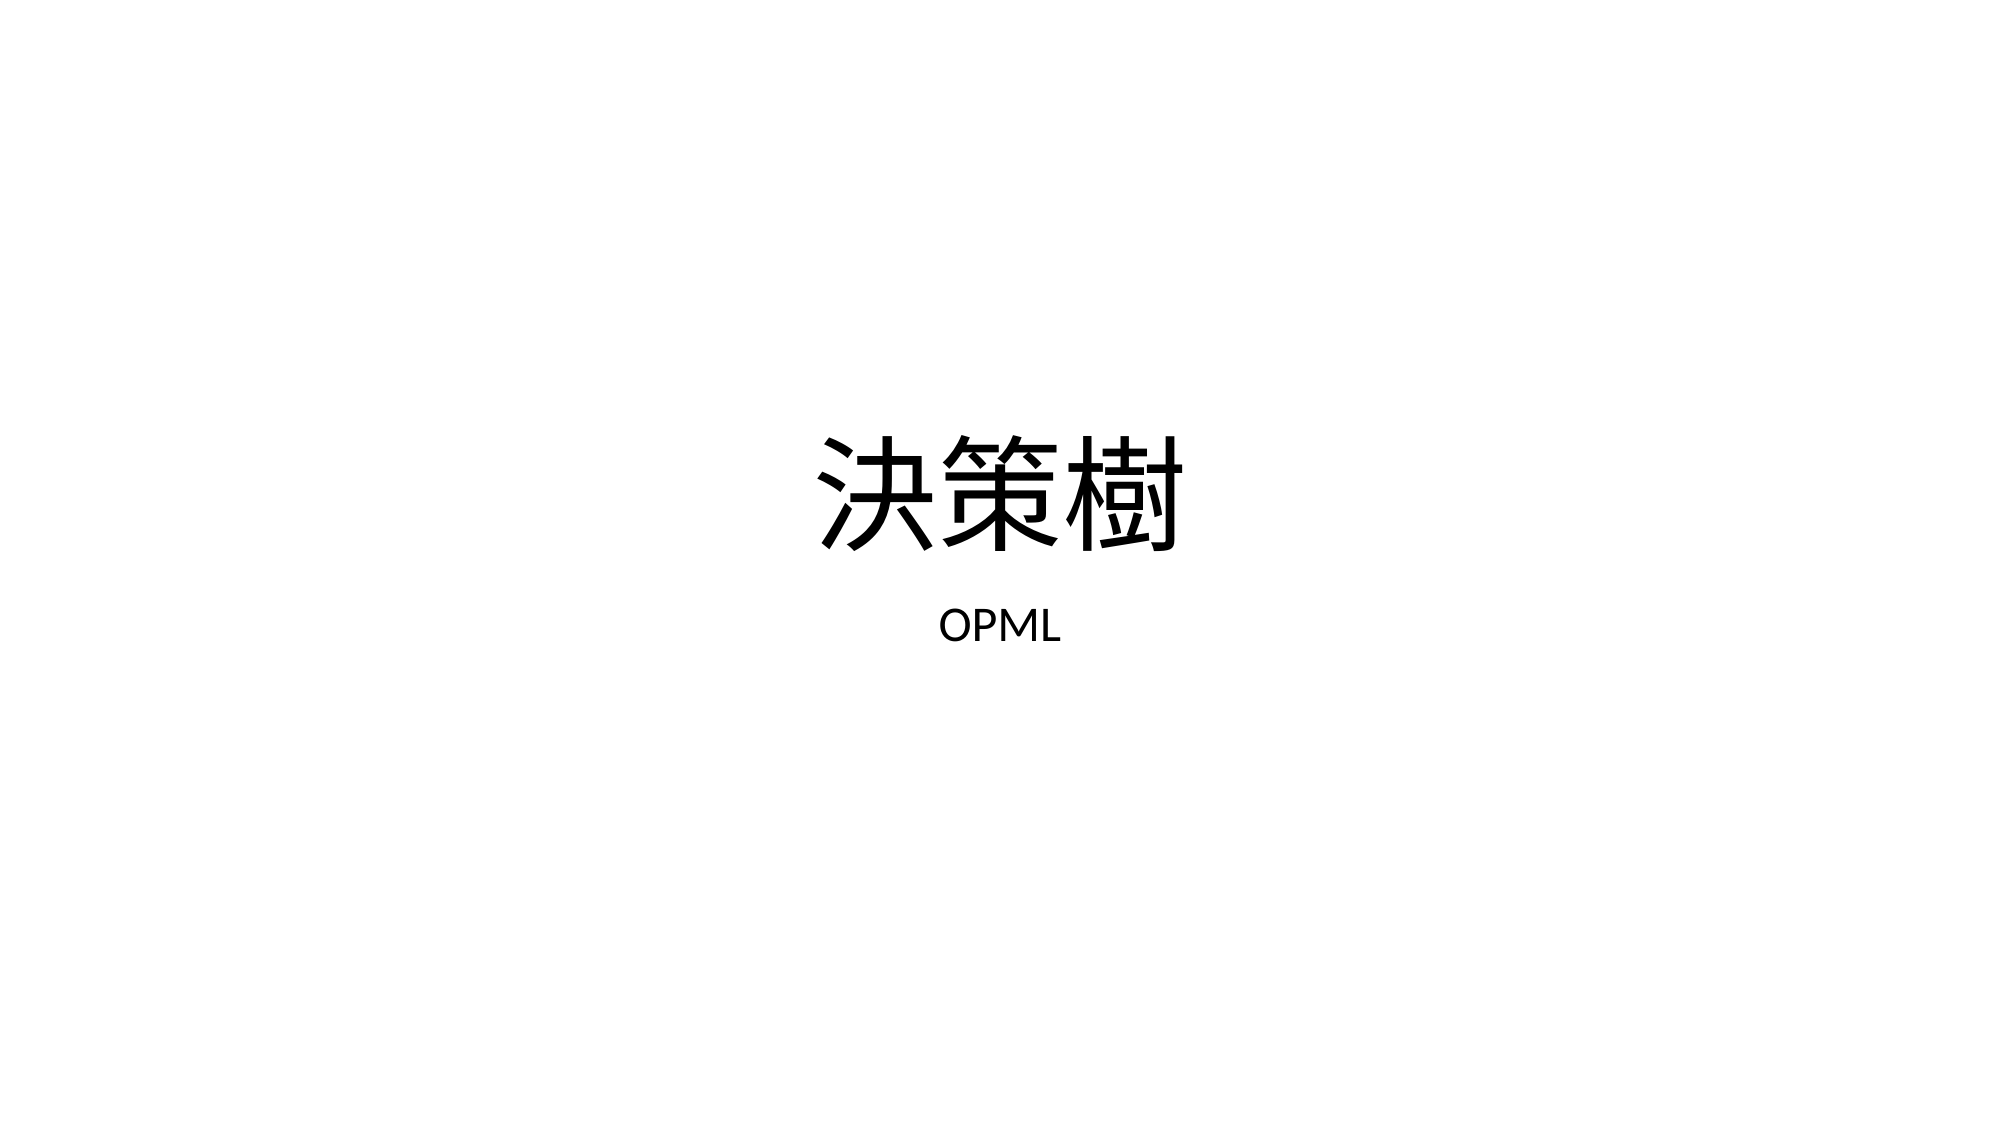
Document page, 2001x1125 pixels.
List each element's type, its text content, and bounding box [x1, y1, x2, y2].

subtitle OPML [249, 590, 1750, 863]
title 決策樹 [249, 184, 1750, 576]
